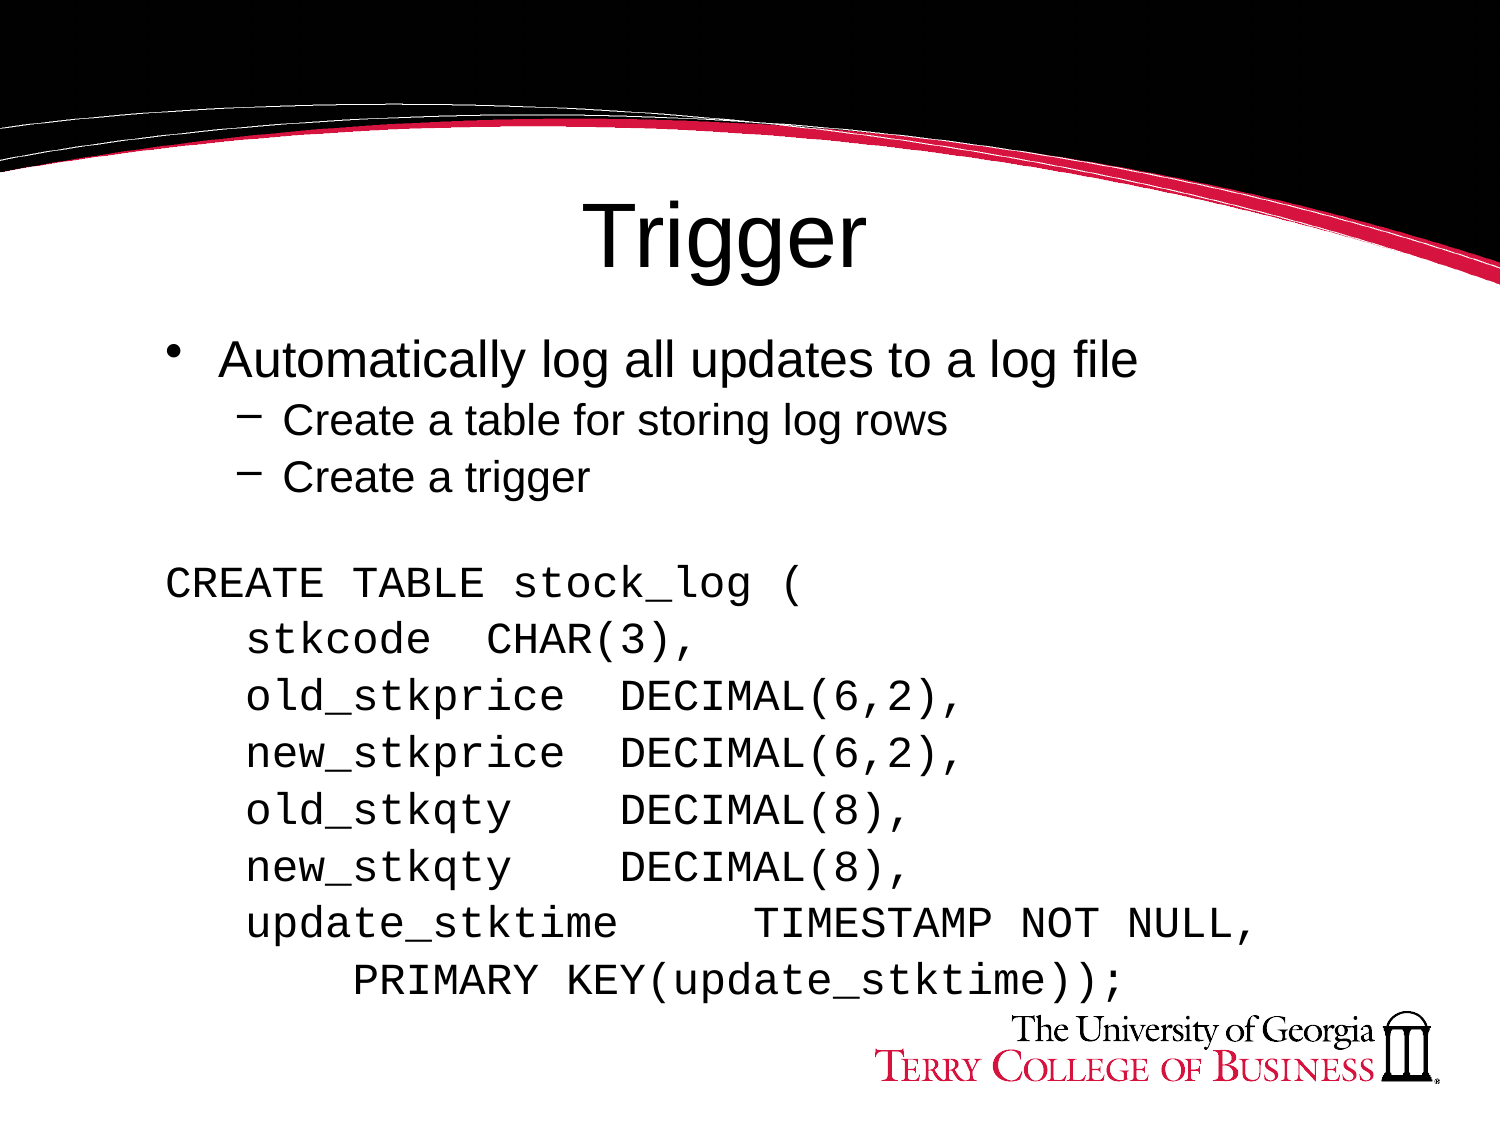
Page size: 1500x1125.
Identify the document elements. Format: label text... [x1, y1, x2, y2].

list Automatically log all updates to a log file Create a table for storing log rows Create a trigger CREATE TABLE stock_log ( stkcode CHAR(3), old_stkprice DECIMAL(6,2), new_stkprice DECIMAL(6,2), old_stkqty DECIMAL(8), new_stkqty DECIMAL(8), update_stktime TIMESTAMP NOT NULL, PRIMARY KEY(update_stktime)); [150, 324, 1500, 1013]
title Trigger [50, 137, 1400, 325]
picture [875, 1013, 1440, 1084]
picture [0, 0, 1500, 286]
